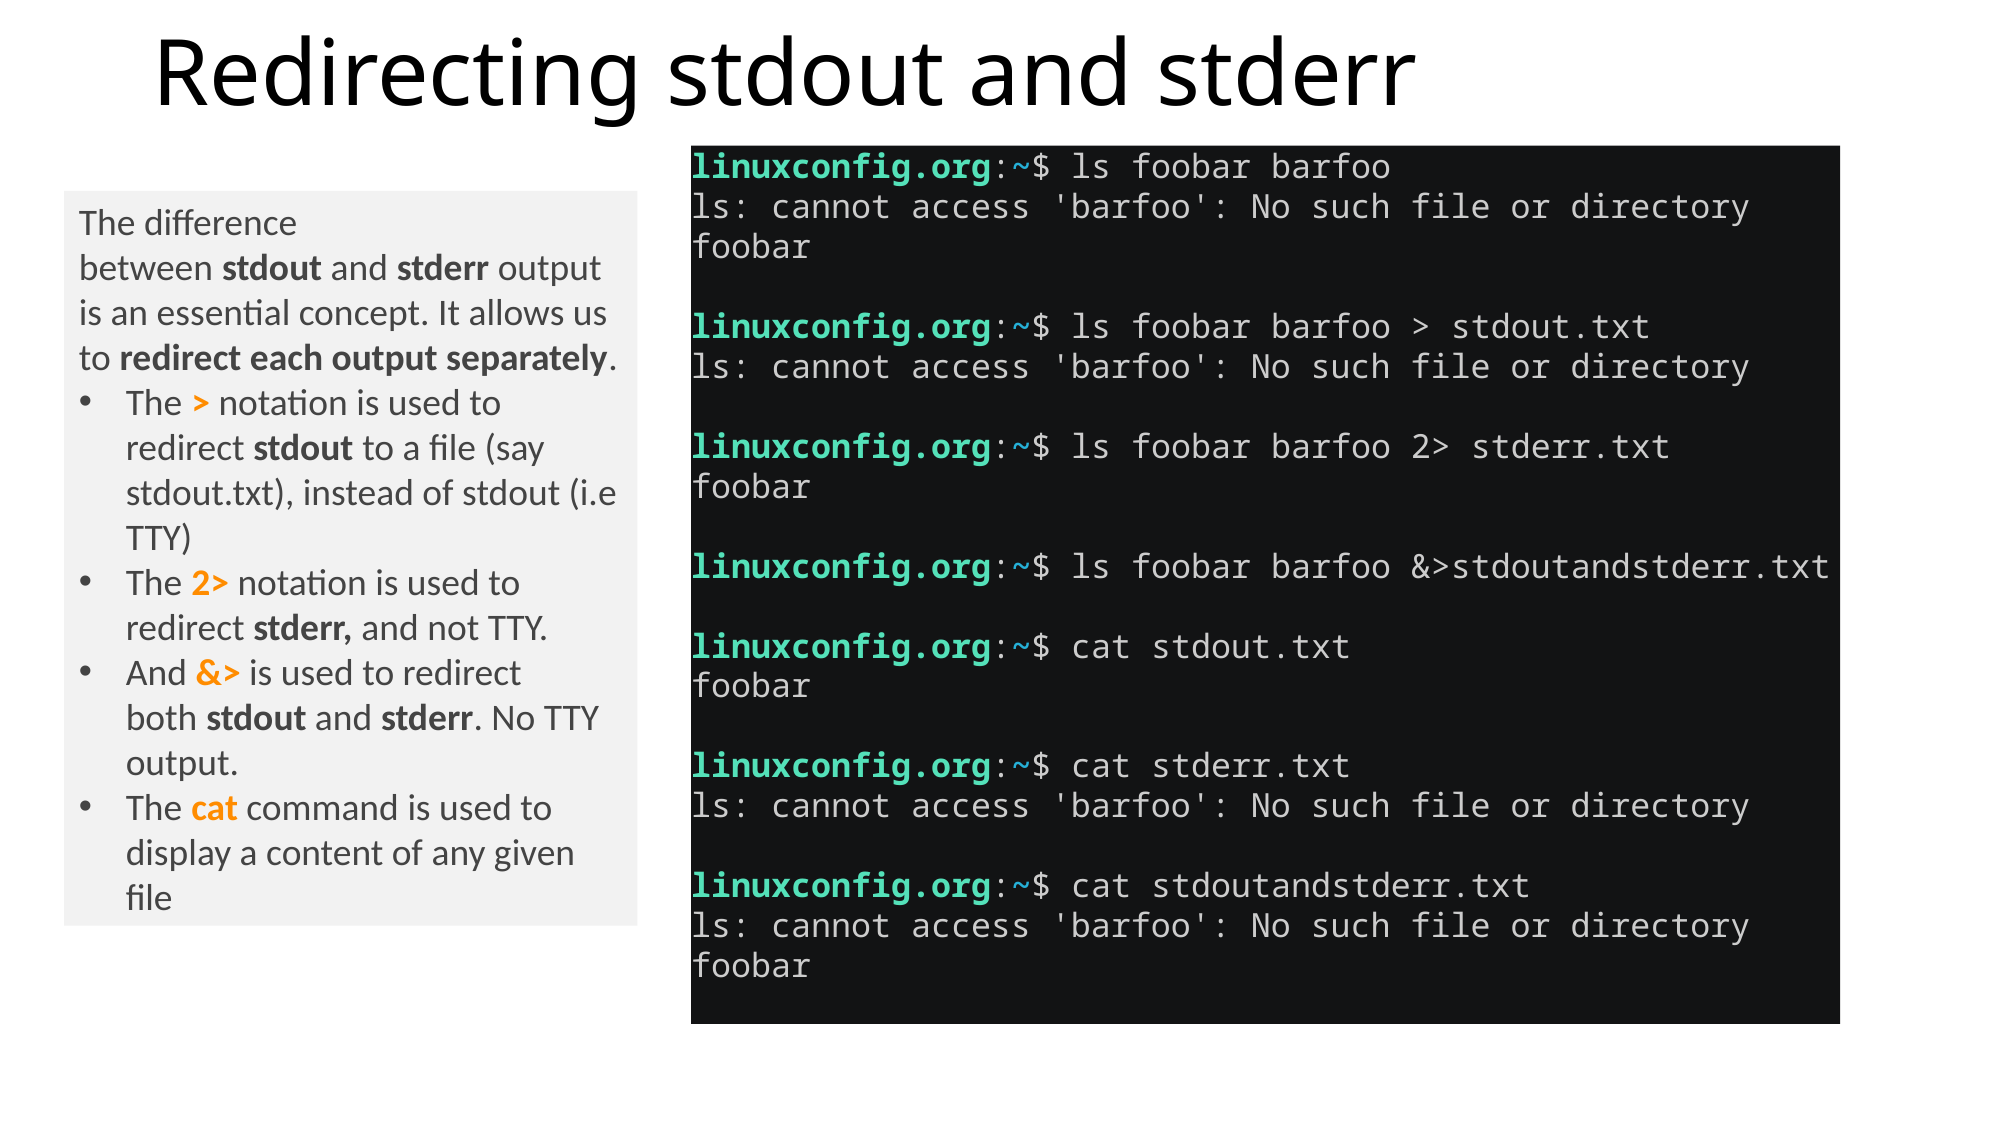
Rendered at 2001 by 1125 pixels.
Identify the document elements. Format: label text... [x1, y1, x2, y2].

text_box The difference between stdout and stderr output is an essential concept. It allows us to redirect each output separately. The > notation is used to redirect stdout to a file (say stdout.txt), instead of stdout (i.e TTY) The 2> notation is used to redirect stderr, and not TTY. And &> is used to redirect both stdout and stderr. No TTY output. The cat command is used to display a content of any given file [64, 190, 638, 926]
title Redirecting stdout and stderr [137, 0, 1863, 185]
text_box linuxconfig.org:~$ ls foobar barfoo ls: cannot access 'barfoo': No such file or directory foobar linuxconfig.org:~$ ls foobar barfoo > stdout.txt ls: cannot access 'barfoo': No such file or directory linuxconfig.org:~$ ls foobar barfoo 2> stderr.txt foobar linuxconfig.org:~$ ls foobar barfoo &>stdoutandstderr.txt linuxconfig.org:~$ cat stdout.txt foobar linuxconfig.org:~$ cat stderr.txt ls: cannot access 'barfoo': No such file or directory linuxconfig.org:~$ cat stdoutandstderr.txt ls: cannot access 'barfoo': No such file or directory foobar [691, 145, 1841, 1024]
